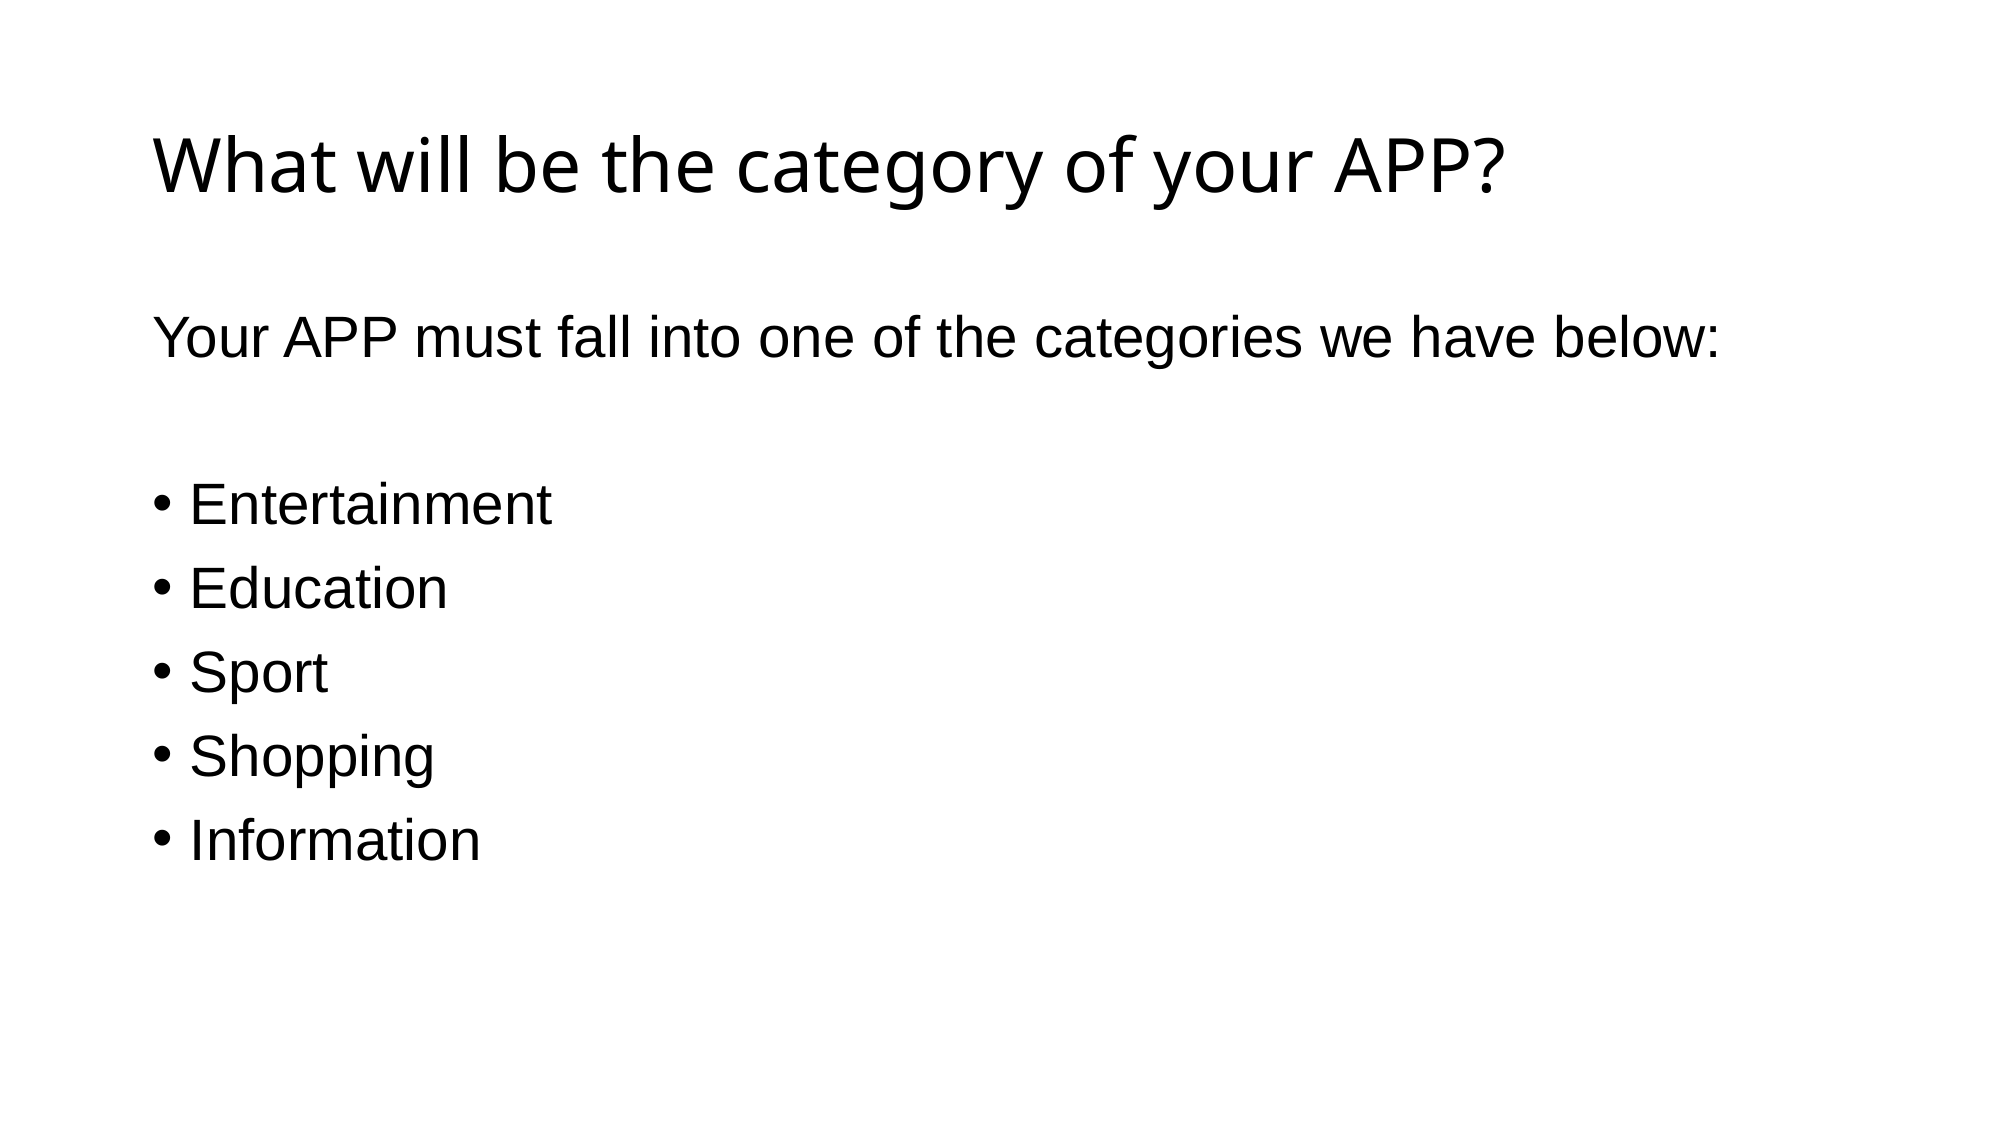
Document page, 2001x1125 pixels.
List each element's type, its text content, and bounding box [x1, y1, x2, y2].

list Your APP must fall into one of the categories we have below: Entertainment Education Sport Shopping Information [137, 299, 1863, 1014]
title What will be the category of your APP? [137, 59, 1863, 278]
